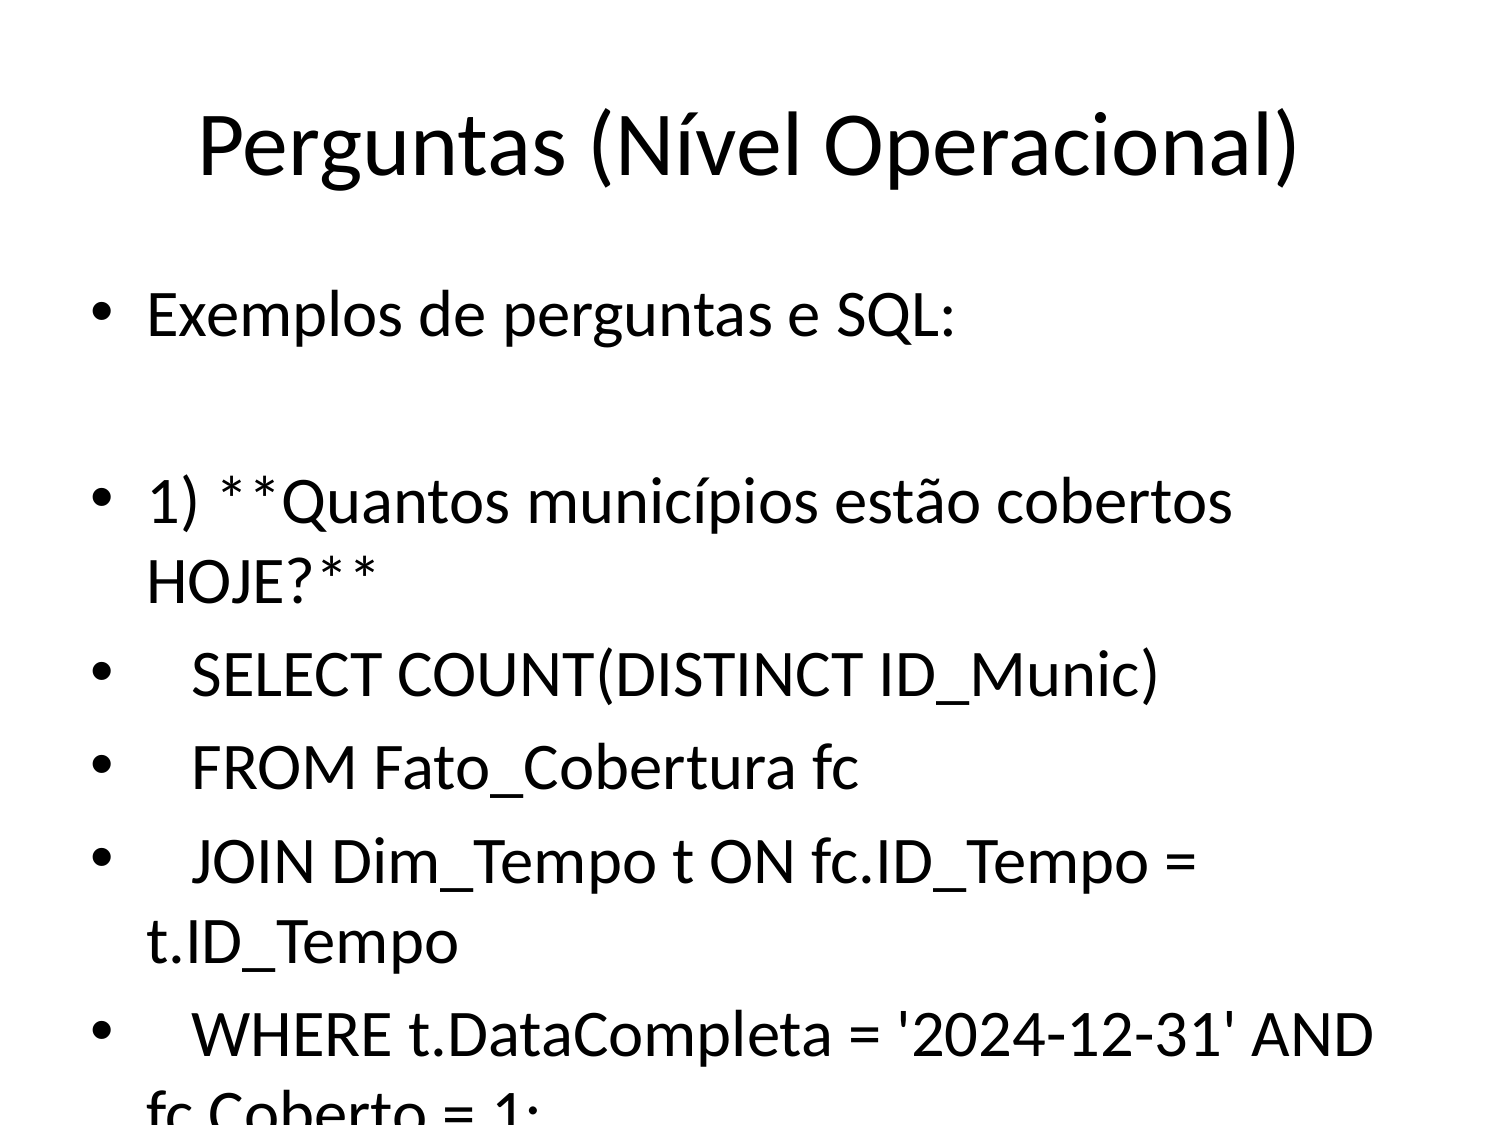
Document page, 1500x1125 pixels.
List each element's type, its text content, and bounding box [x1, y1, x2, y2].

title Perguntas (Nível Operacional) [75, 45, 1425, 233]
list Exemplos de perguntas e SQL: 1) **Quantos municípios estão cobertos HOJE?** SELECT COUNT(DISTINCT ID_Munic) FROM Fato_Cobertura fc JOIN Dim_Tempo t ON fc.ID_Tempo = t.ID_Tempo WHERE t.DataCompleta = '2024-12-31' AND fc.Coberto = 1; 2) **Existe algum município que perdeu cobertura hoje?** (varia conforme data_fim). [75, 262, 1425, 1005]
